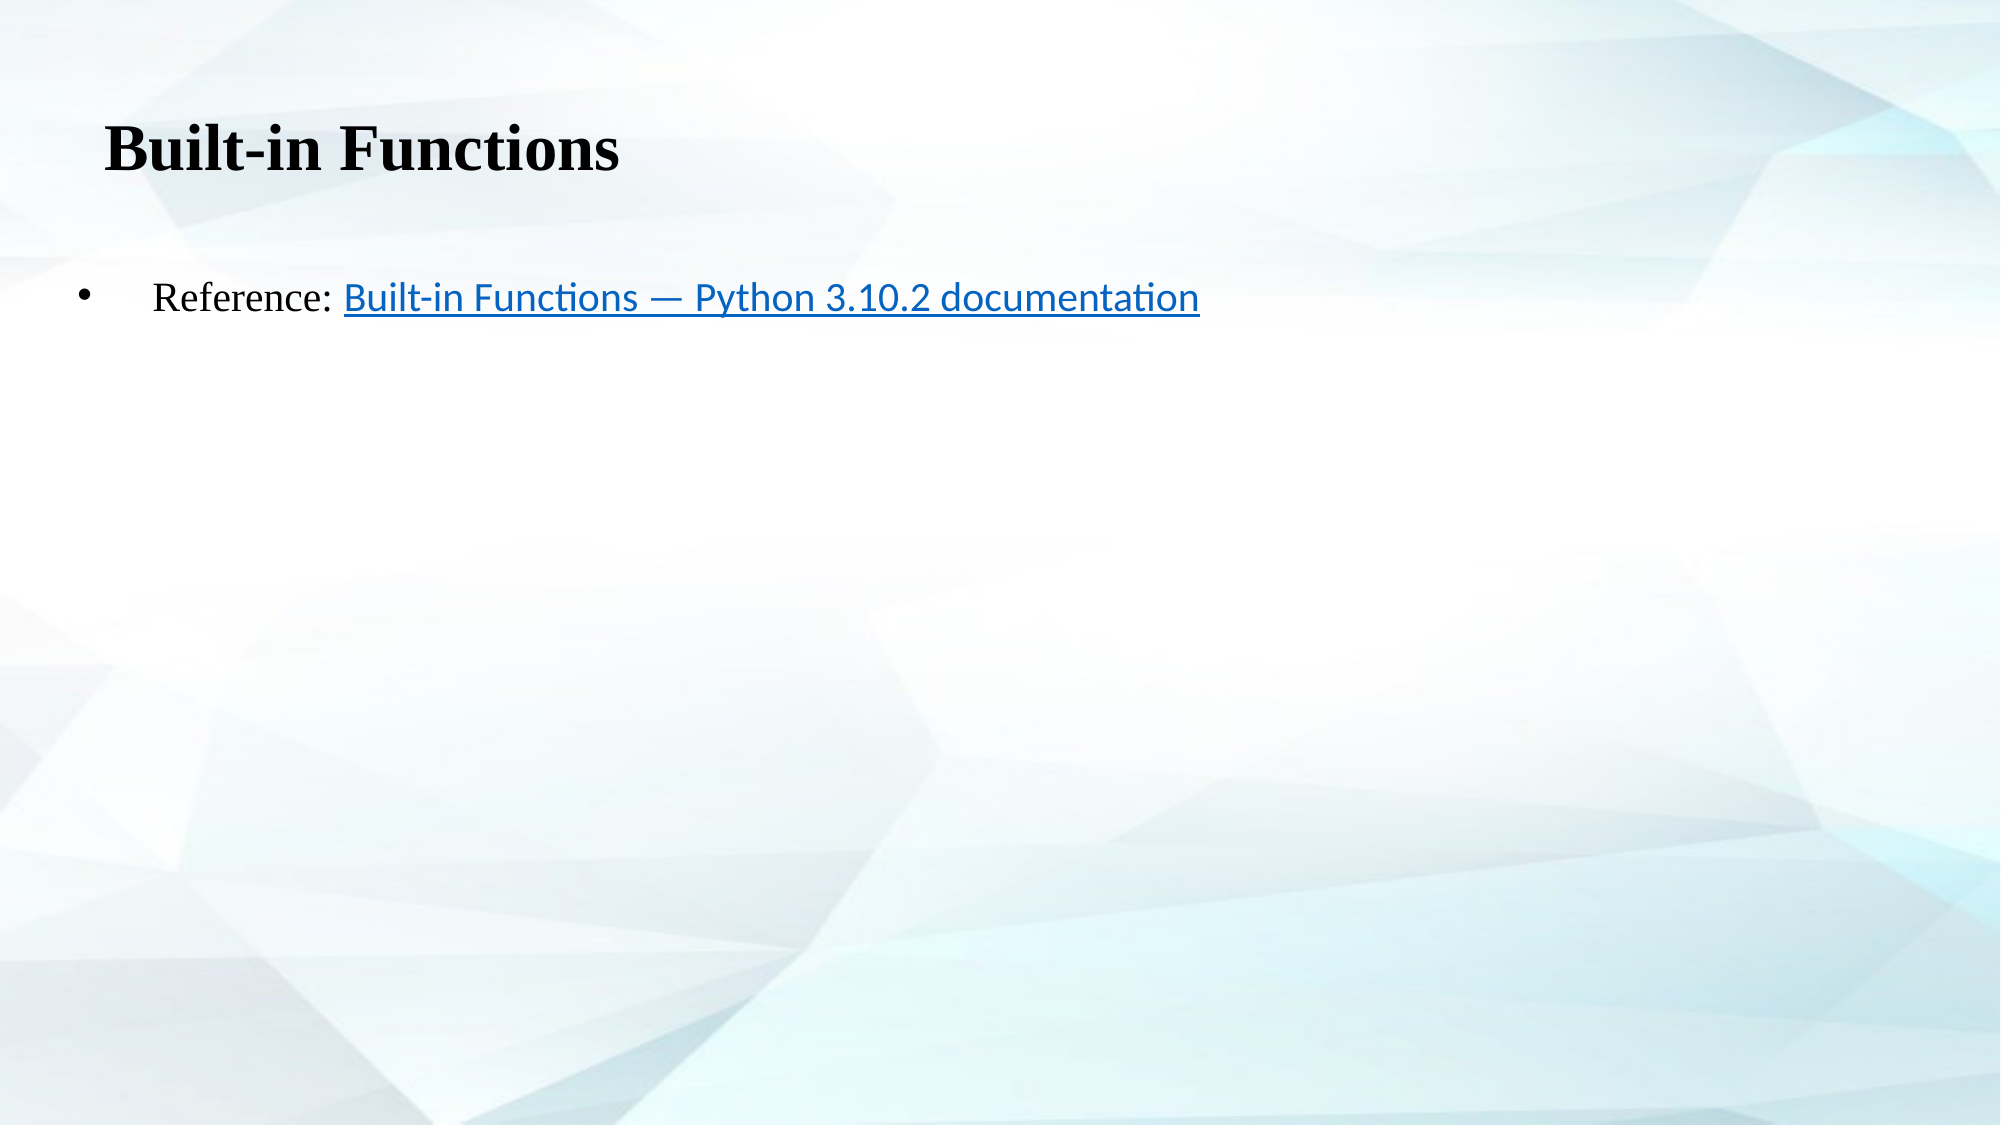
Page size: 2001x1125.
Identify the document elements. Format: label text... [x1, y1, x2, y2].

text_box Reference: Built-in Functions — Python 3.10.2 documentation [62, 262, 1950, 327]
title Built-in Functions [89, 75, 1815, 222]
picture [0, 0, 2001, 1125]
